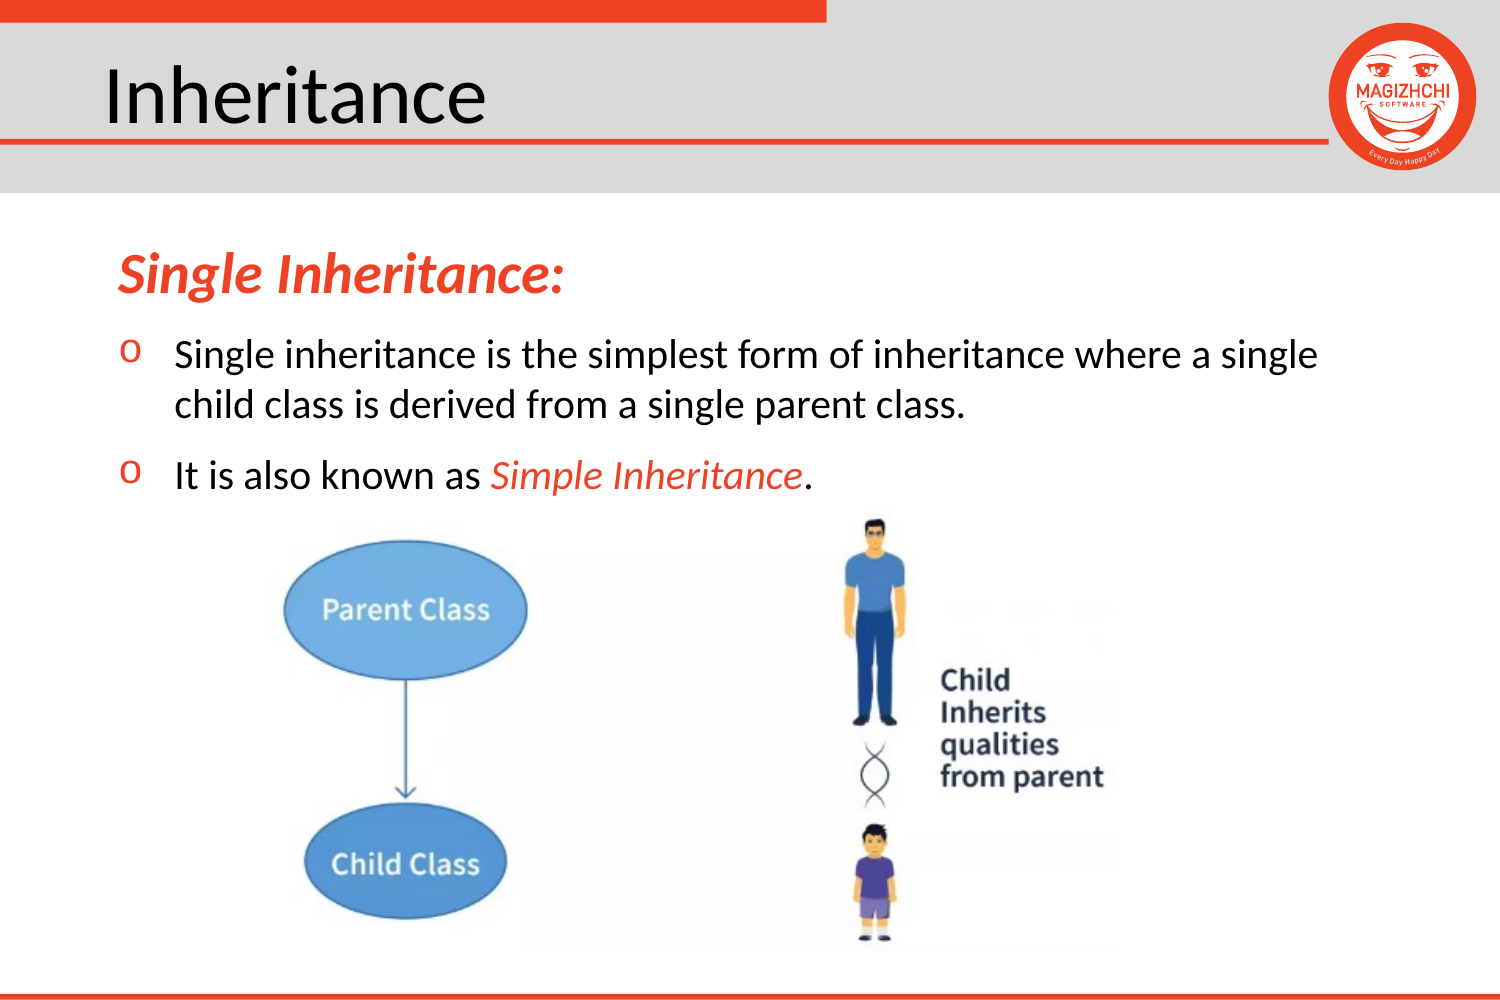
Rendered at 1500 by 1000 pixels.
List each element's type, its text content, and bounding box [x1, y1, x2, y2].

title Inheritance [88, 53, 1418, 140]
picture [265, 499, 1119, 953]
list Single Inheritance: Single inheritance is the simplest form of inheritance where a single child class is derived from a single parent class. It is also known as Simple Inheritance. [103, 228, 1397, 863]
